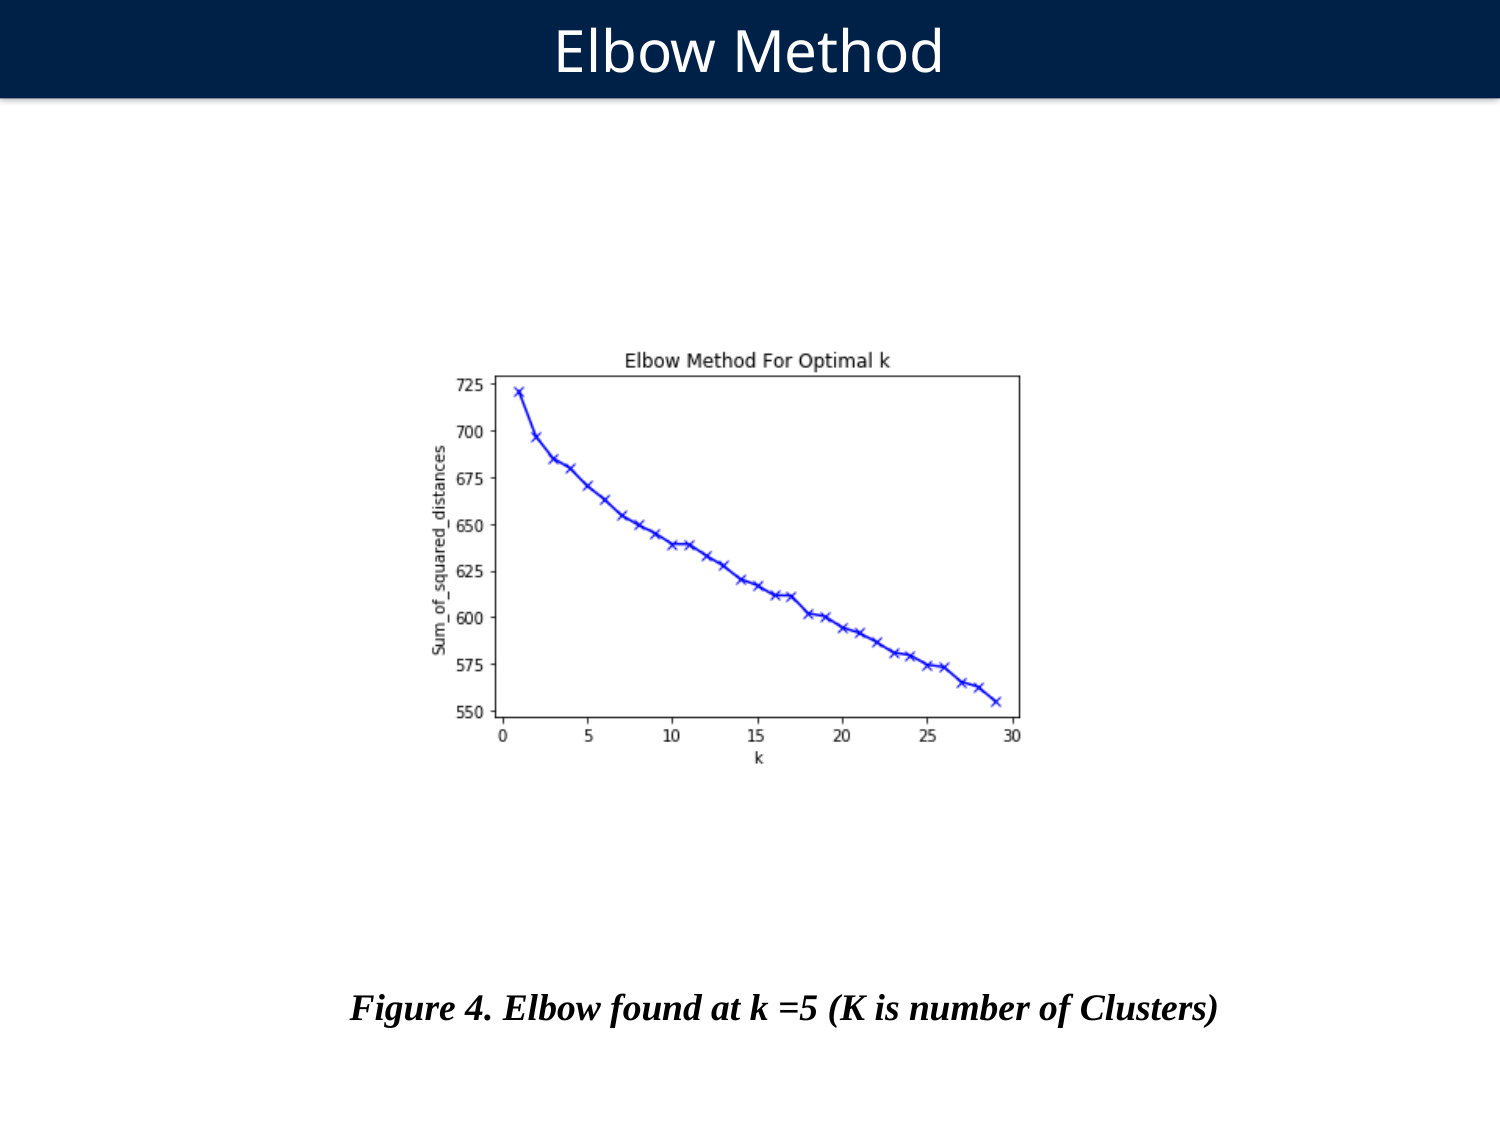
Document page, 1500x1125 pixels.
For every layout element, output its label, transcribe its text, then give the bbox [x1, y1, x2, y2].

text_box Elbow Method [0, 0, 1500, 99]
text_box Figure 4. Elbow found at k =5 (K is number of Clusters) [334, 976, 1267, 1036]
picture [384, 335, 1116, 790]
